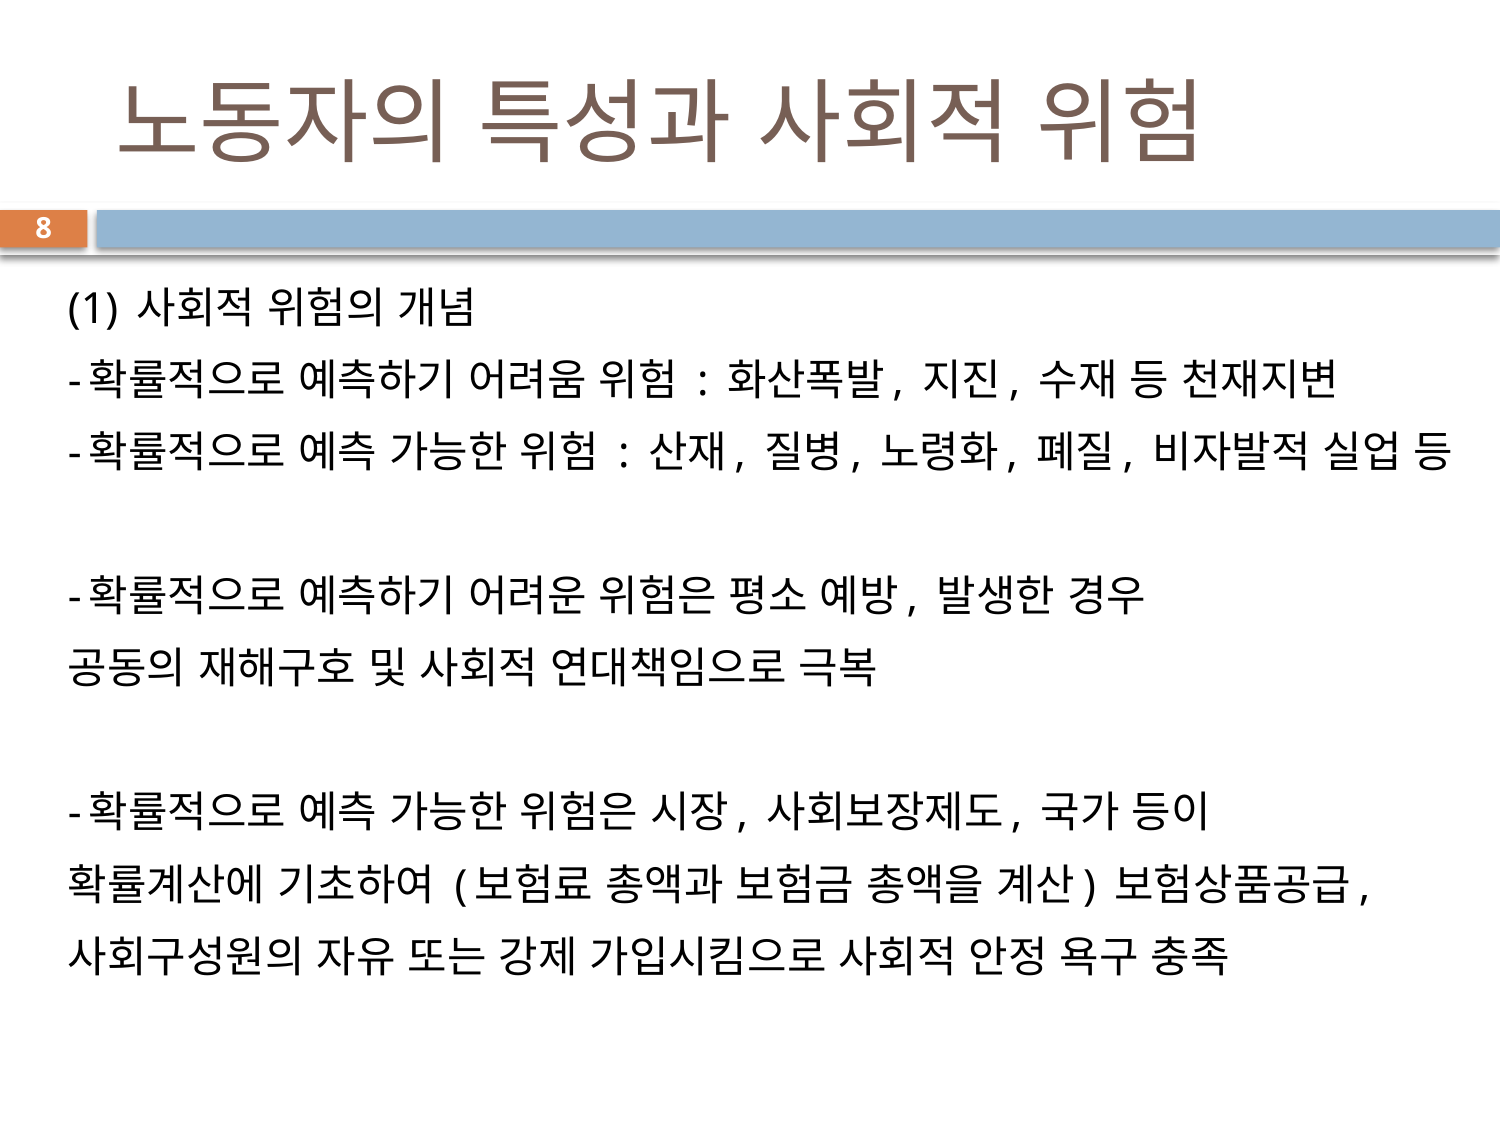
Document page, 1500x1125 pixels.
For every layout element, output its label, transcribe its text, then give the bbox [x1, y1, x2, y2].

slide_number 8 [0, 208, 88, 249]
list (1) 사회적 위험의 개념 -확률적으로 예측하기 어려움 위험 : 화산폭발, 지진, 수재 등 천재지변 -확률적으로 예측 가능한 위험 : 산재, 질병, 노령화, 폐질, 비자발적 실업 등 -확률적으로 예측하기 어려운 위험은 평소 예방, 발생한 경우 공동의 재해구호 및 사회적 연대책임으로 극복 -확률적으로 예측 가능한 위험은 시장, 사회보장제도, 국가 등이 확률계산에 기초하여 (보험료 총액과 보험금 총액을 계산) 보험상품공급, 사회구성원의 자유 또는 강제 가입시킴으로 사회적 안정 욕구 충족 [53, 262, 1471, 1083]
title 노동자의 특성과 사회적 위험 [100, 37, 1438, 200]
